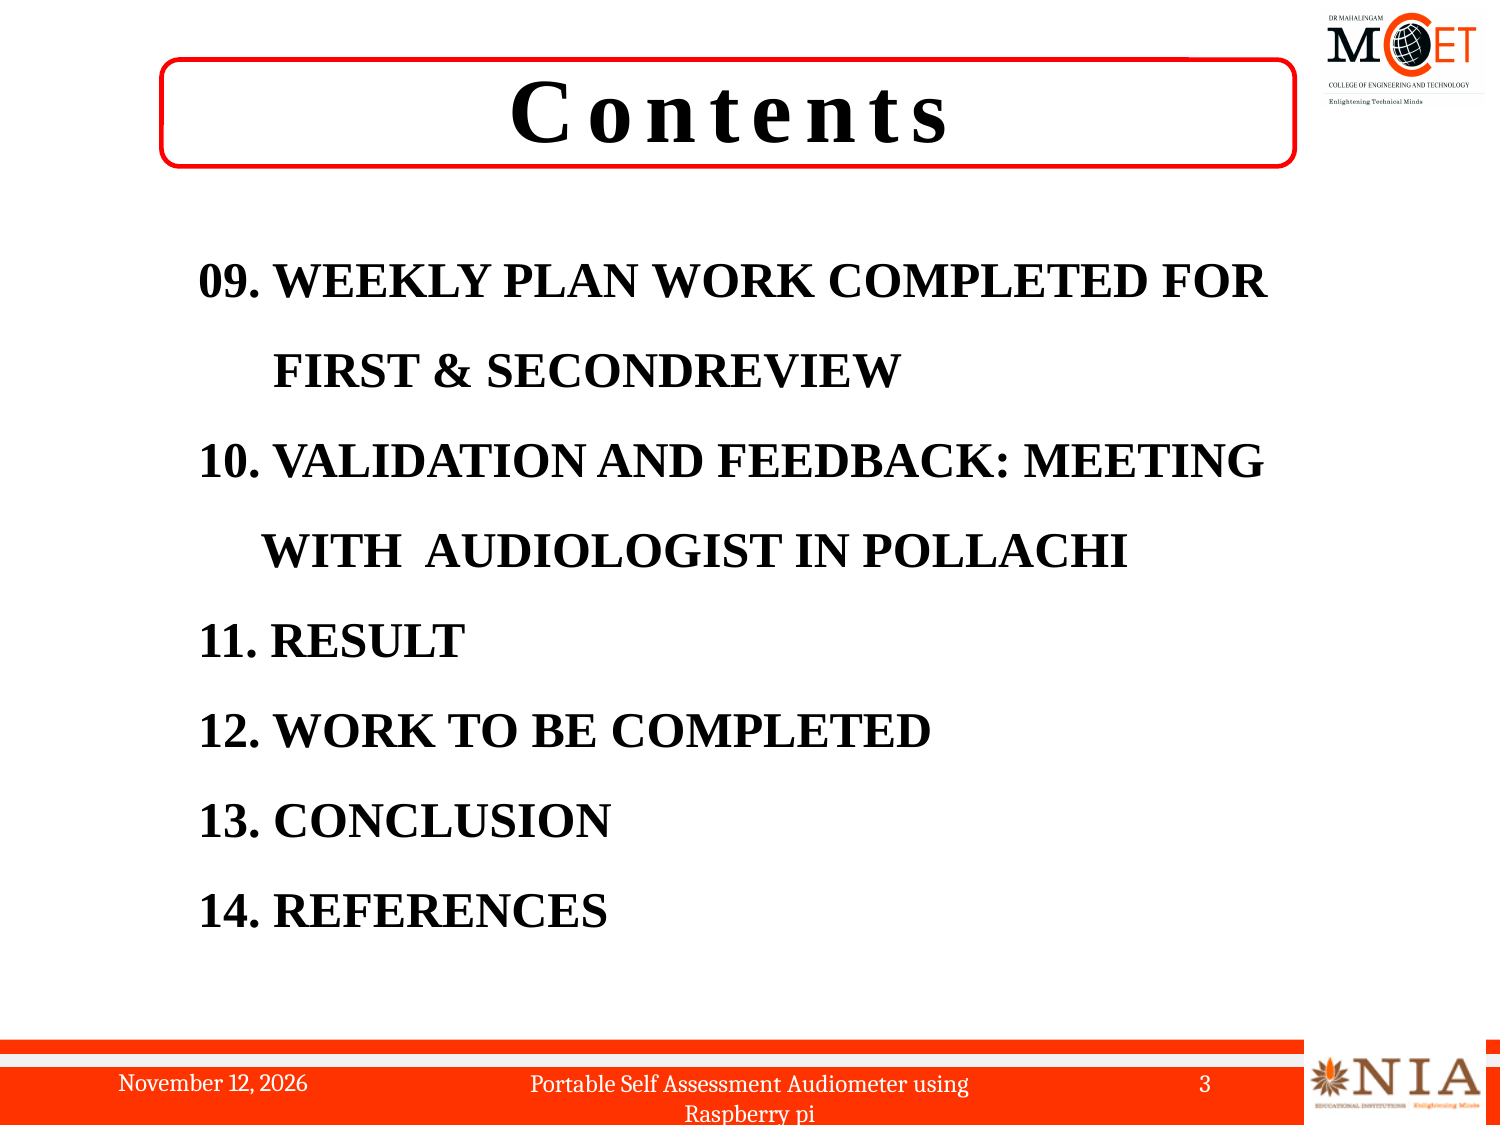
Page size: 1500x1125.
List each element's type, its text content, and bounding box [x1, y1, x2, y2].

title [44, 0, 1339, 142]
picture [1339, 10, 1486, 107]
picture [1304, 1039, 1486, 1125]
slide_number 3 [1059, 1065, 1226, 1105]
footer Portable Self Assessment Audiometer using Raspberry pi [496, 1070, 1004, 1125]
text_box 09. WEEKLY PLAN WORK COMPLETED FOR FIRST & SECONDREVIEW 10. VALIDATION AND FEEDBACK: MEETING WITH AUDIOLOGIST IN POLLACHI 11. RESULT 12. WORK TO BE COMPLETED 13. CONCLUSION 14. REFERENCES [183, 210, 1317, 1065]
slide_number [103, 1060, 441, 1103]
list Contents [56, 56, 1401, 206]
